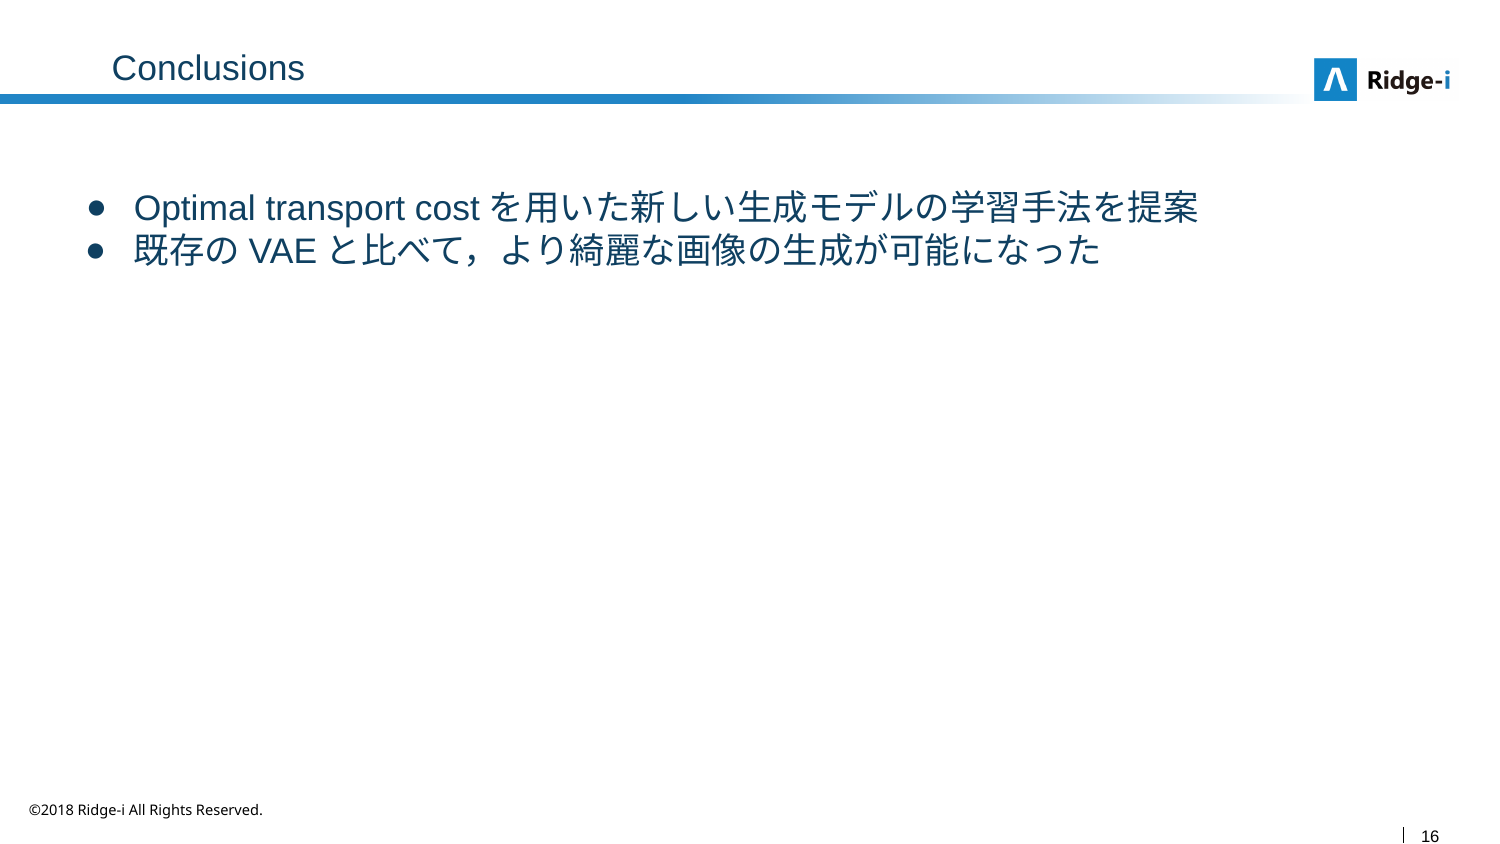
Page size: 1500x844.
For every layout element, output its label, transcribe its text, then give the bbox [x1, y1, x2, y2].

title Conclusions [111, 14, 1296, 89]
picture [1314, 58, 1459, 101]
text_box Optimal transport costを用いた新しい生成モデルの学習手法を提案 既存のVAEと比べて，より綺麗な画像の生成が可能になった [69, 185, 1431, 504]
